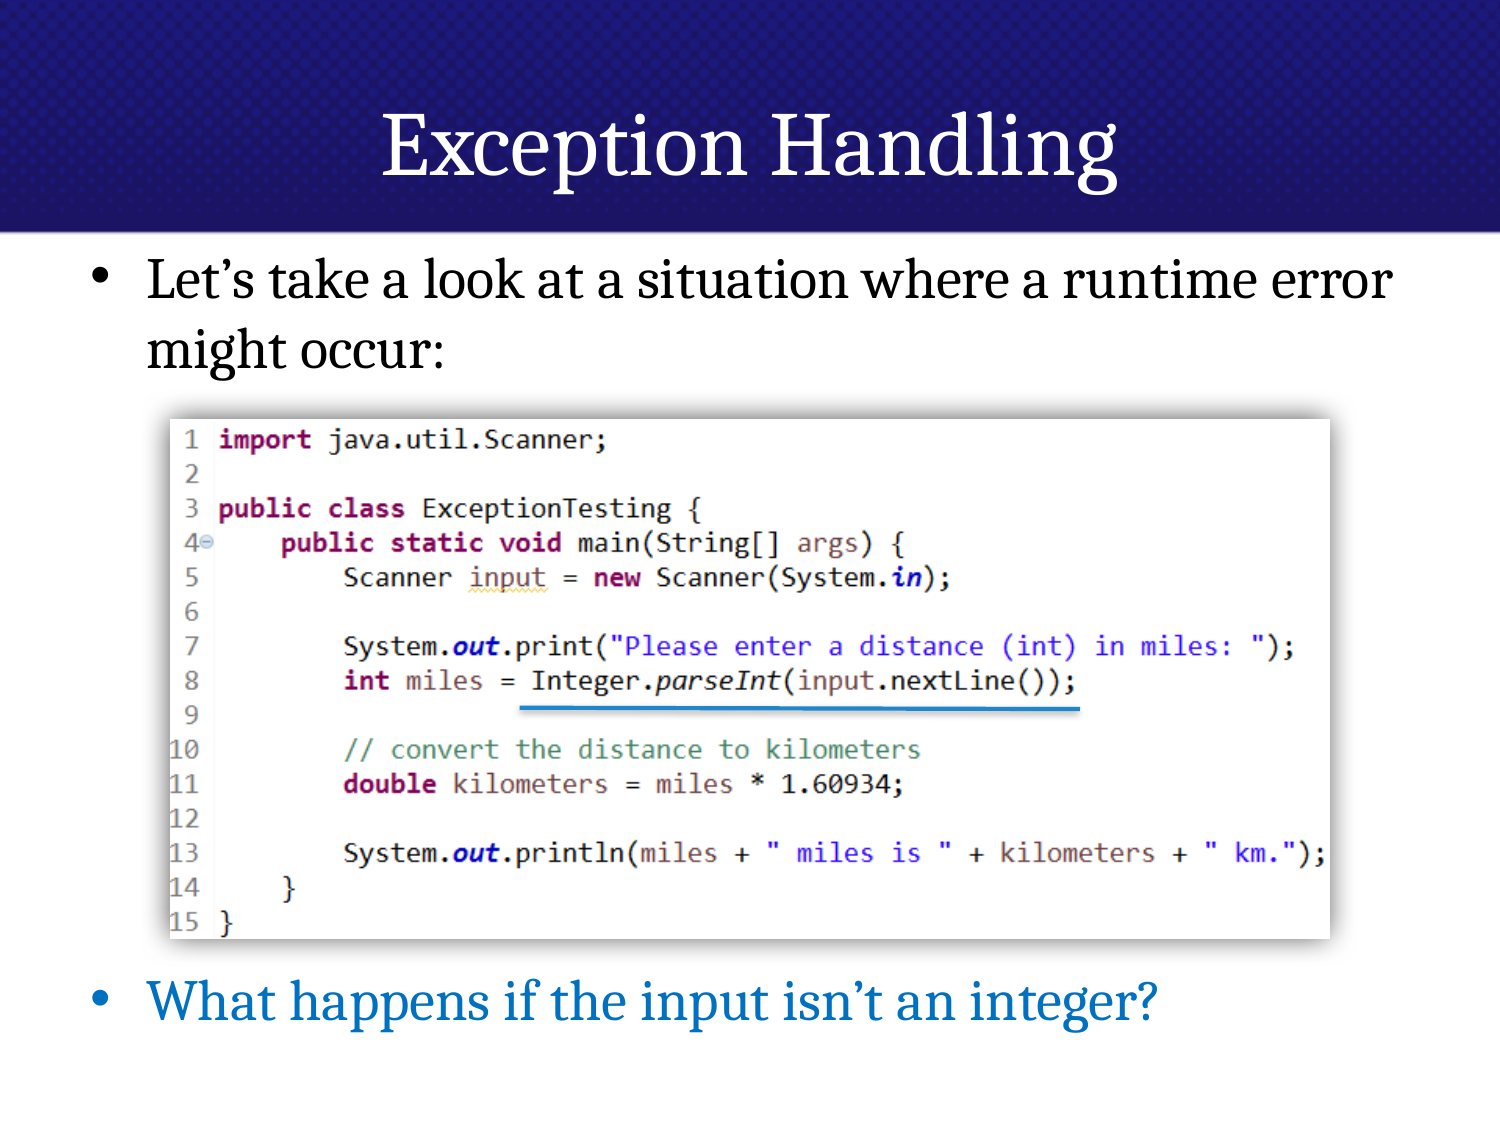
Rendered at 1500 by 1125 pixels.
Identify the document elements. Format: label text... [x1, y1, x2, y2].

list Let’s take a look at a situation where a runtime error might occur: What happens if the input isn’t an integer? [75, 232, 1425, 1101]
title Exception Handling [75, 45, 1425, 232]
picture [0, 0, 1500, 1125]
